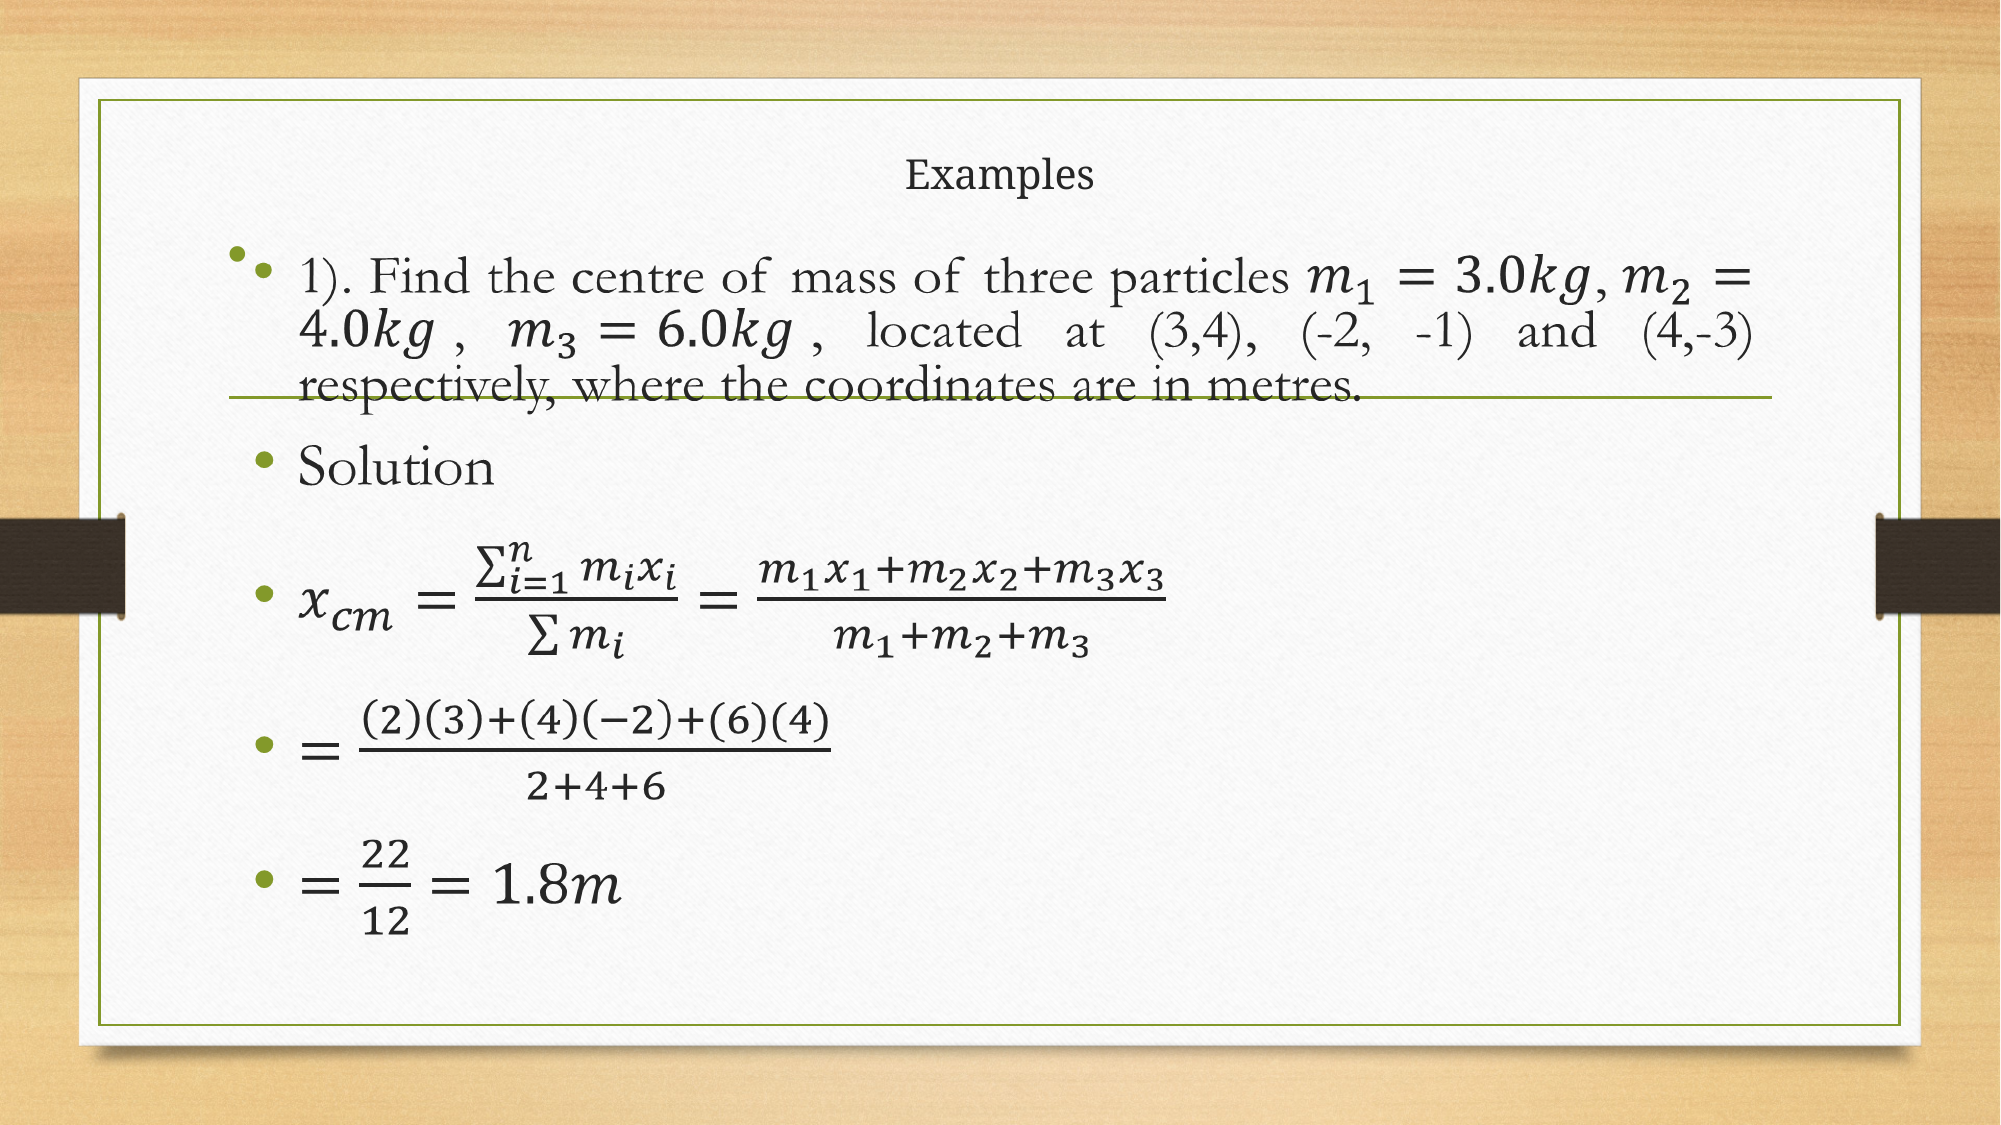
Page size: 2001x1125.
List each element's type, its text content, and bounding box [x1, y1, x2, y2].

picture [0, 0, 2001, 1125]
title Examples [212, 140, 1788, 215]
list [212, 215, 1788, 964]
